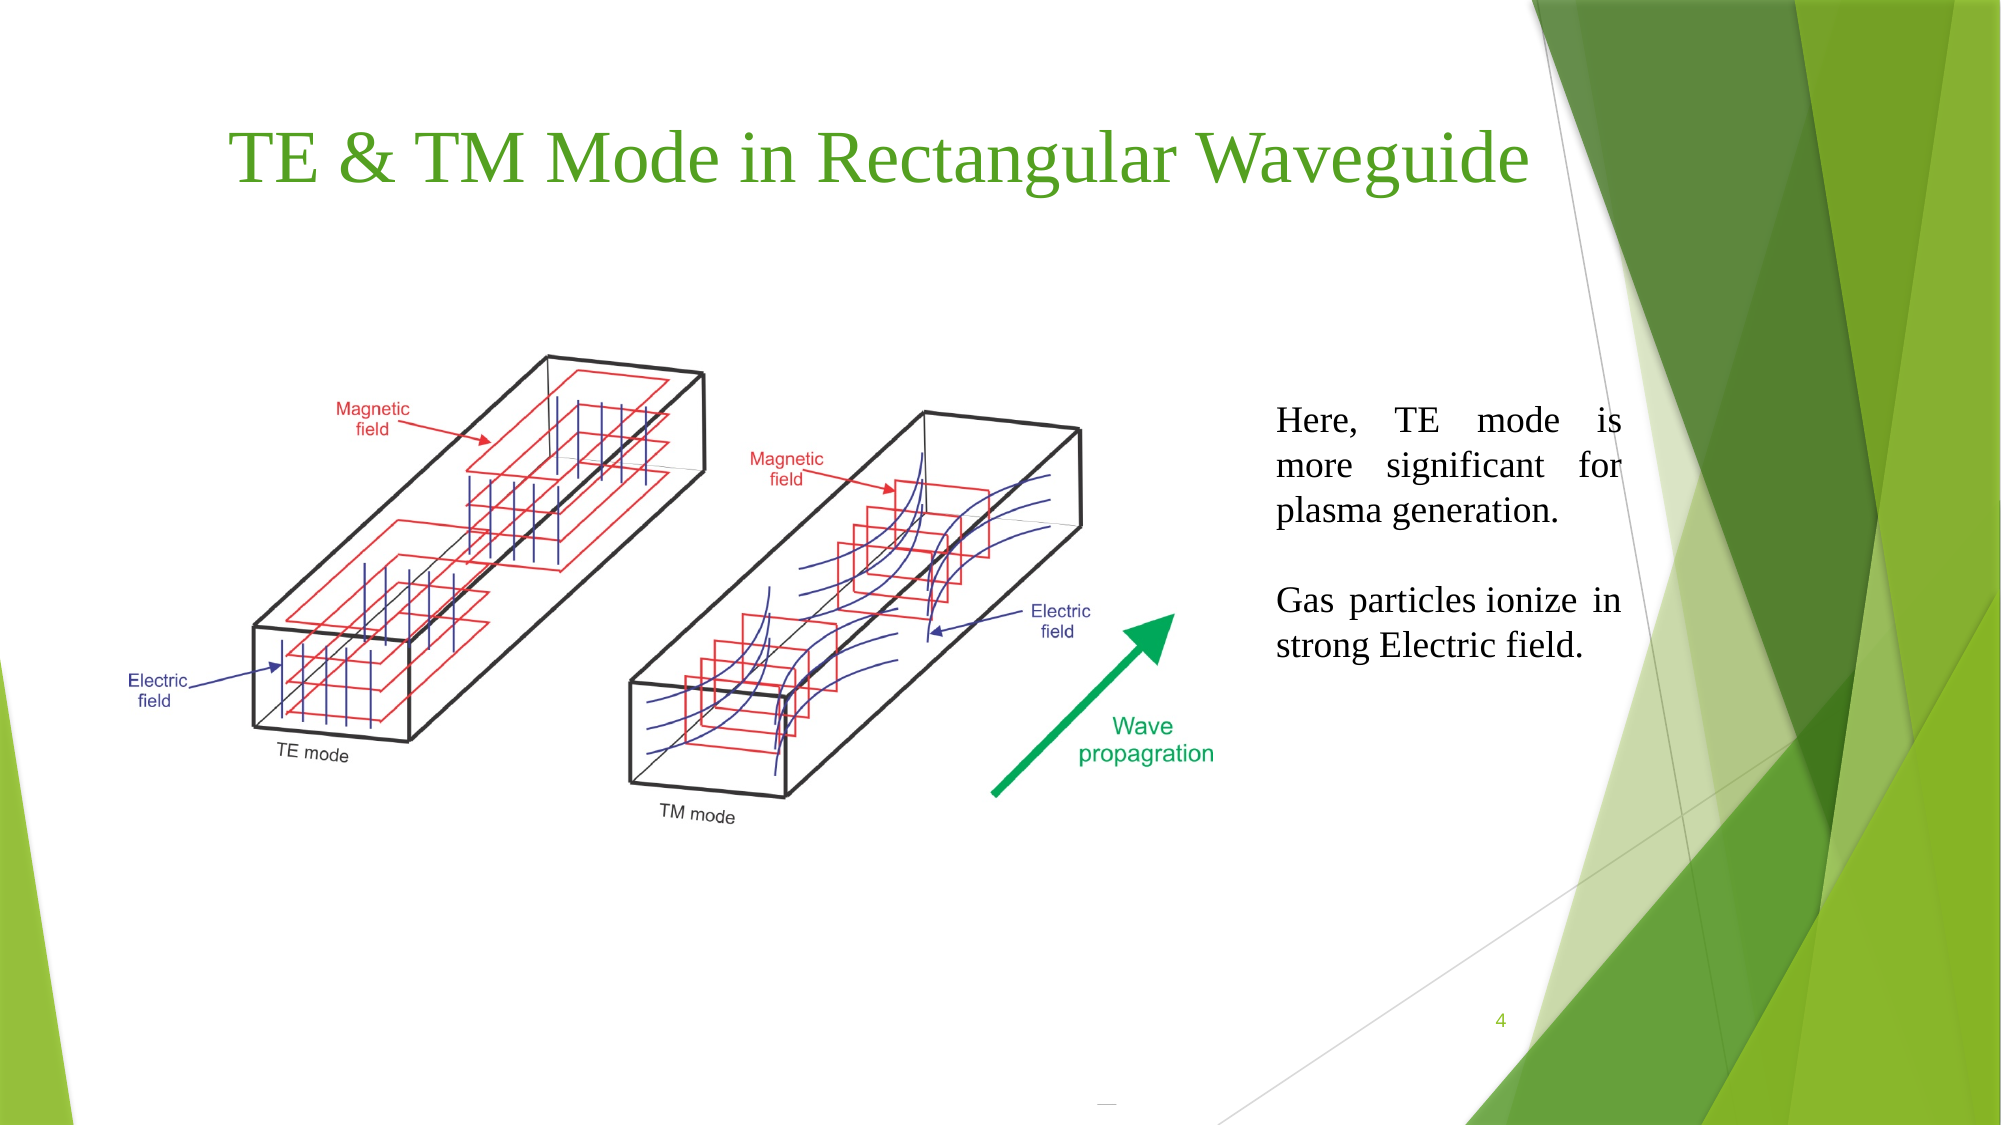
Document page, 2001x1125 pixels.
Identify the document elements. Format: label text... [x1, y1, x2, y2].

text_box Here, TE mode is more significant for plasma generation. Gas particles ionize in strong Electric field. [1260, 387, 1638, 673]
title TE & TM Mode in Rectangular Waveguide [111, 99, 1649, 317]
slide_number 4 [1409, 991, 1522, 1051]
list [128, 353, 1214, 1105]
